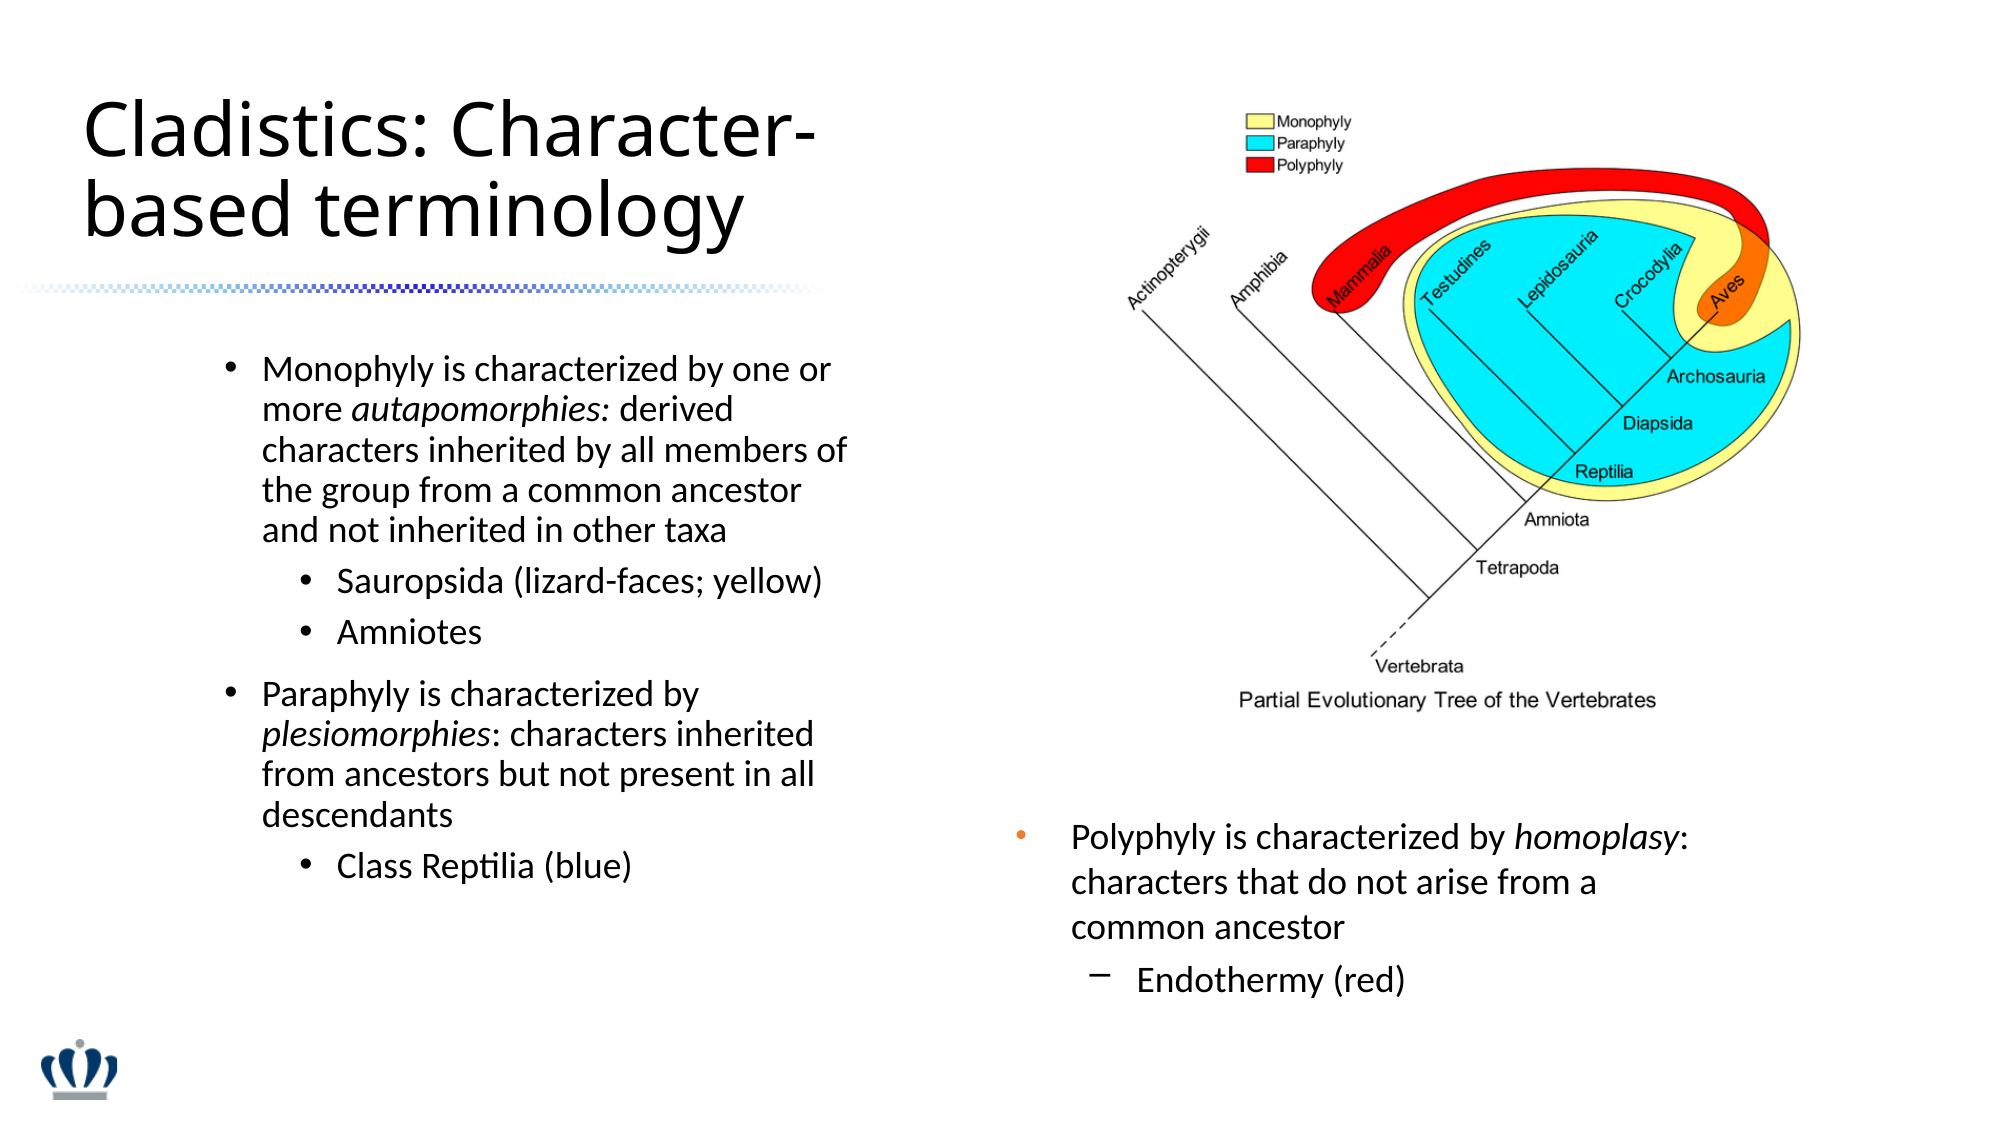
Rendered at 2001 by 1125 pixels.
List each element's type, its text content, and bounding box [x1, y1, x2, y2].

list Monophyly is characterized by one or more autapomorphies: derived characters inherited by all members of the group from a common ancestor and not inherited in other taxa Sauropsida (lizard-faces; yellow) Amniotes Paraphyly is characterized by plesiomorphies: characters inherited from ancestors but not present in all descendants Class Reptilia (blue) [209, 341, 884, 1004]
title Cladistics: Character-based terminology [67, 99, 1026, 245]
picture [1093, 92, 1839, 722]
text_box Polyphyly is characterized by homoplasy: characters that do not arise from a common ancestor Endothermy (red) [999, 804, 1746, 1109]
